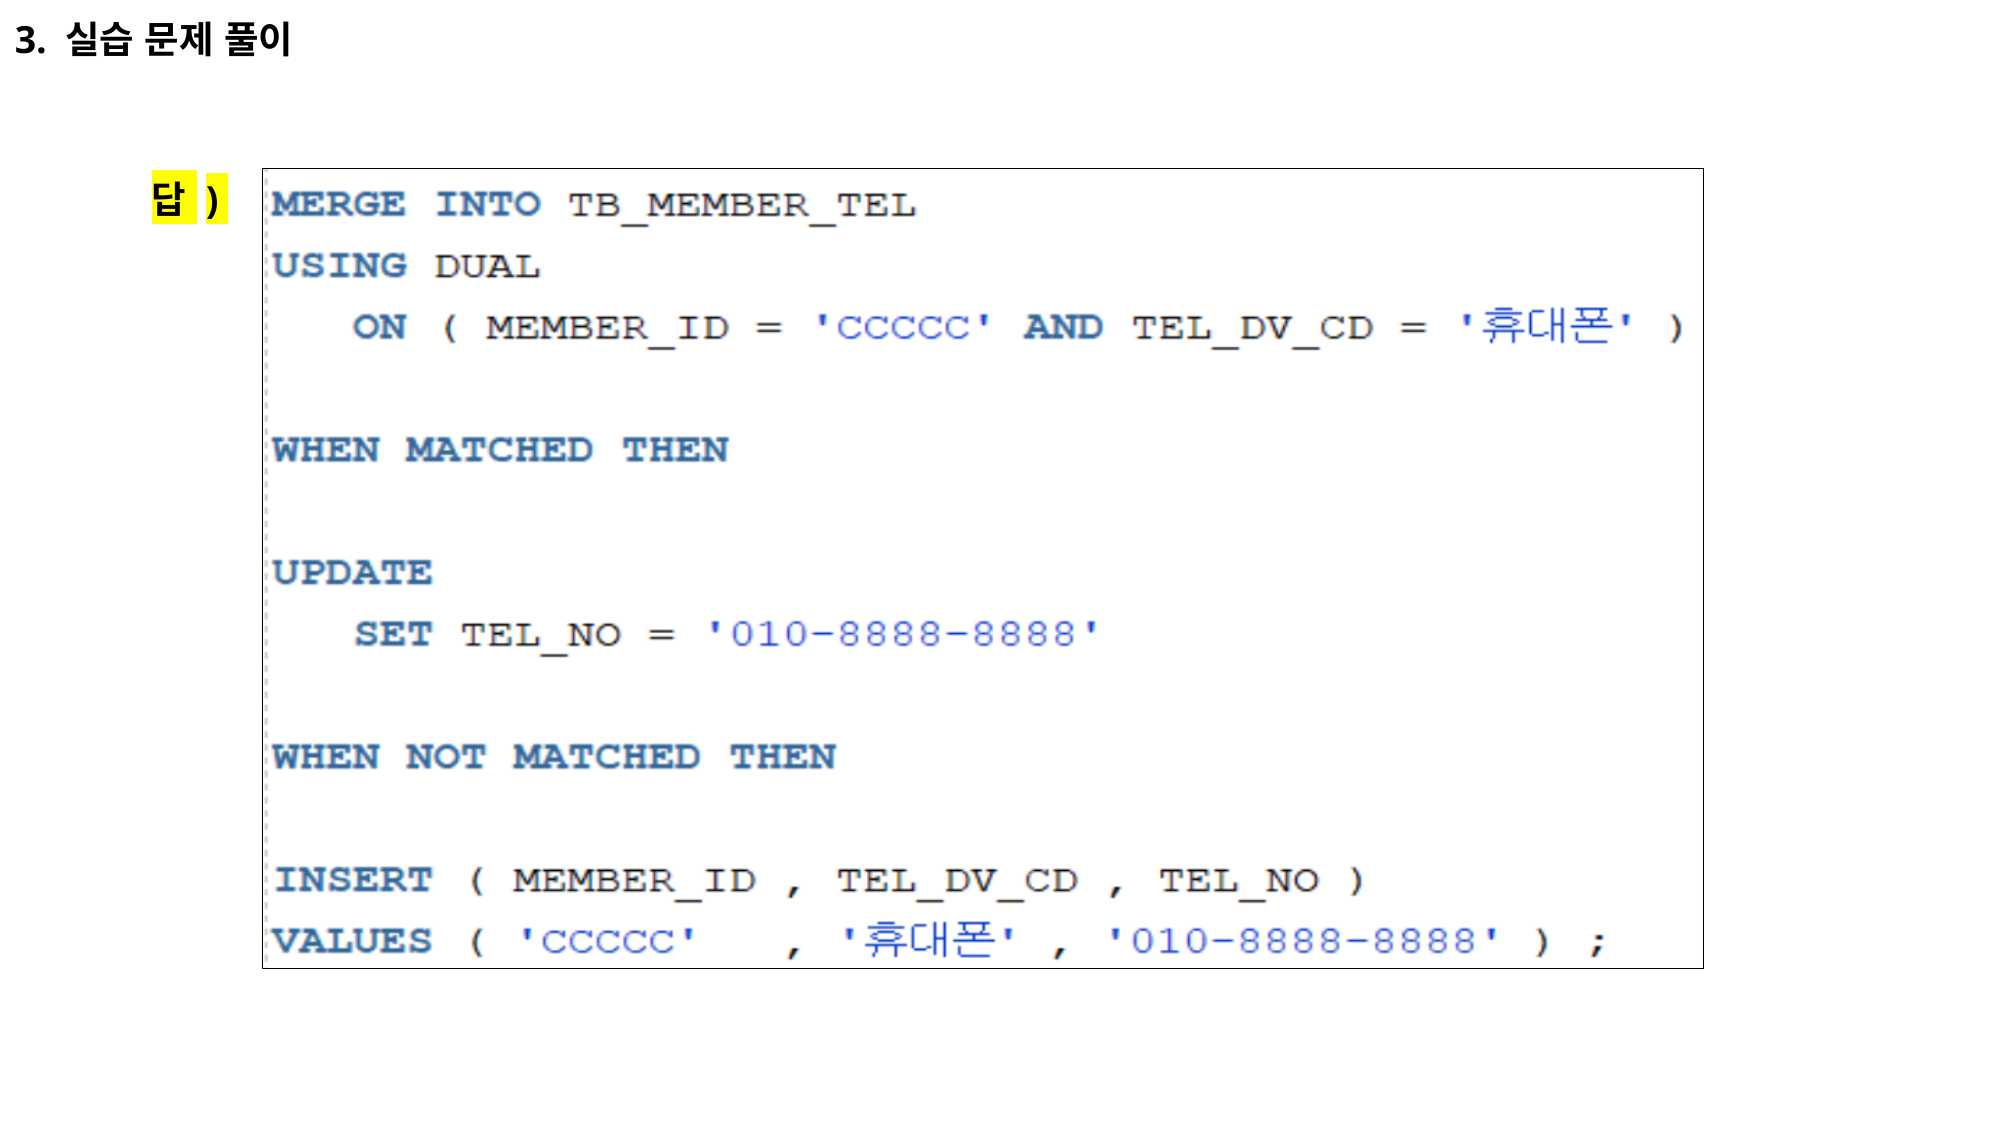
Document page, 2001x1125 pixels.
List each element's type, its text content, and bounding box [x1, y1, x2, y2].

picture [262, 168, 1703, 969]
text_box 3. 실습 문제 풀이 [0, 8, 500, 69]
text_box 답 ) [137, 168, 262, 229]
